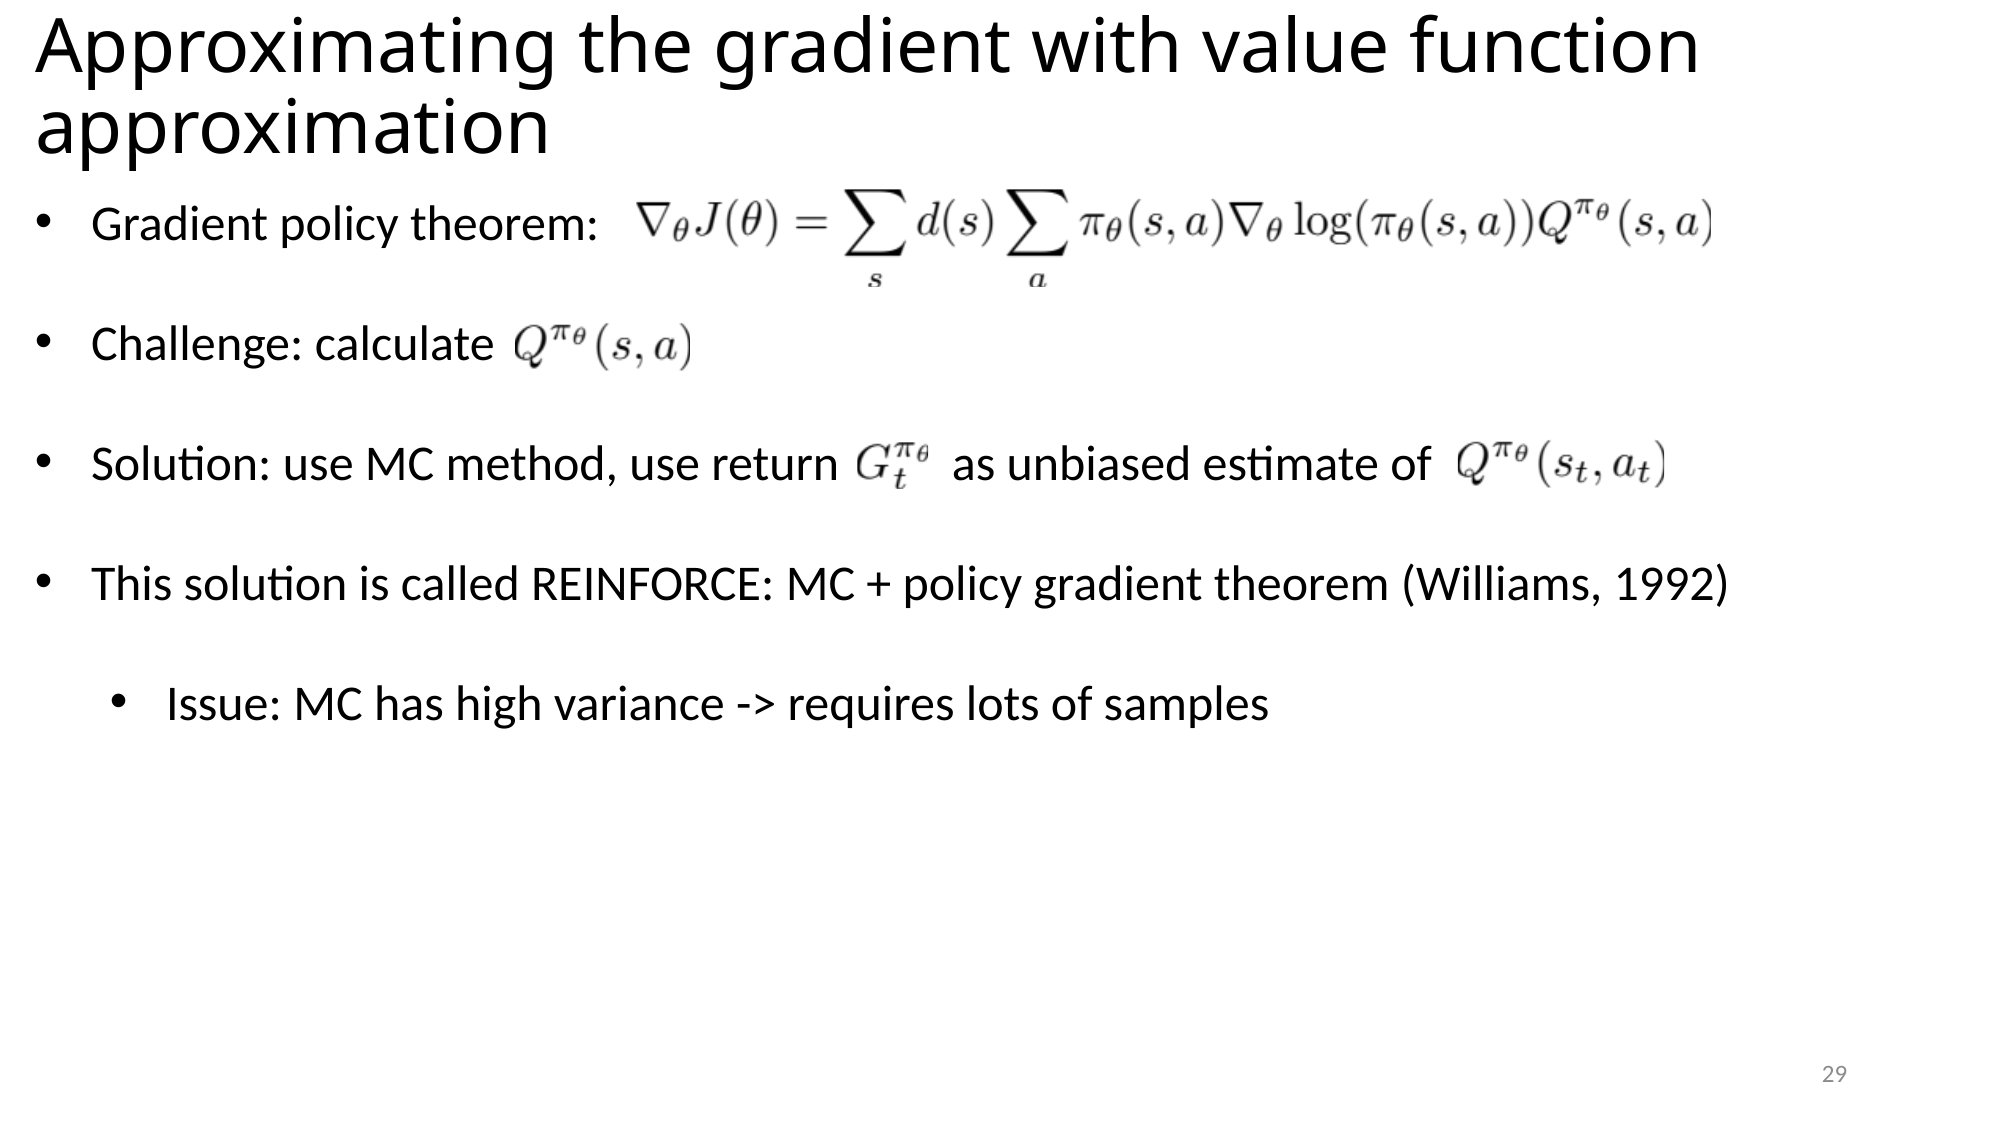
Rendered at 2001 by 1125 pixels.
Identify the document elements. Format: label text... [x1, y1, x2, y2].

picture [515, 322, 691, 371]
picture [1457, 439, 1665, 488]
title Approximating the gradient with value function approximation [20, 0, 2000, 183]
slide_number 29 [1412, 1042, 1863, 1103]
picture [635, 188, 1711, 287]
text_box Gradient policy theorem: Challenge: calculate Solution: use MC method, use return as unbiased estimate of This solution is called REINFORCE: MC + policy gradient theorem (Williams, 1992) Issue: MC has high variance -> requires lots of samples [19, 182, 1881, 918]
picture [857, 441, 929, 490]
